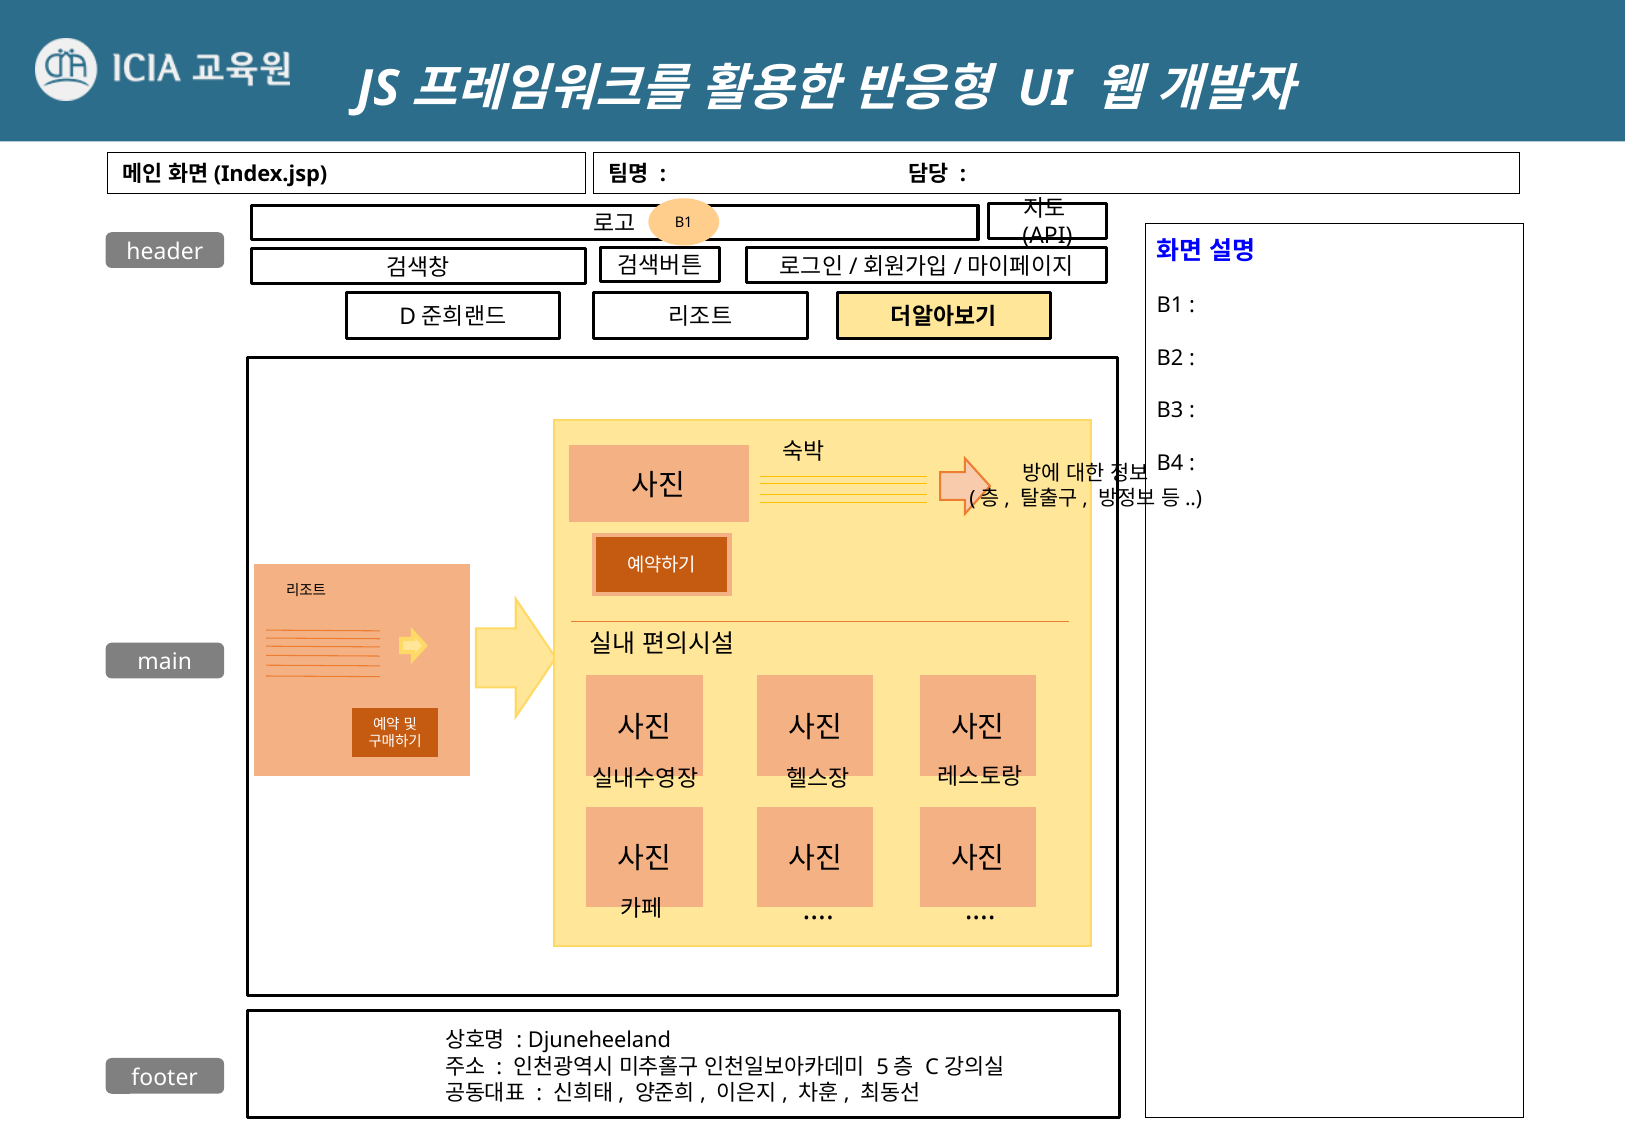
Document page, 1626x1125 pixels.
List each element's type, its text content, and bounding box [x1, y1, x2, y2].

text_box main [105, 642, 225, 679]
text_box 지도(API) [988, 203, 1107, 239]
text_box 방에 대한 정보 (층, 탈출구, 방정보 등..) [951, 452, 1221, 518]
text_box 더알아보기 [837, 292, 1051, 339]
text_box header [105, 232, 225, 268]
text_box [0, 0, 1625, 142]
text_box 사진 [921, 676, 1035, 754]
text_box 메인 화면(Index.jsp) [107, 152, 586, 194]
text_box 리조트 [593, 292, 808, 339]
text_box [939, 471, 951, 501]
text_box 숙박 [724, 428, 883, 472]
text_box [553, 419, 1092, 947]
text_box 검색버튼 [600, 247, 720, 282]
text_box 레스토랑 [880, 754, 1081, 797]
text_box 사진 [758, 808, 872, 882]
text_box footer [105, 1057, 225, 1094]
text_box 로그인/회원가입/마이페이지 [746, 247, 1107, 283]
text_box 상호명 : Djuneheeland 주소 : 인천광역시 미추홀구 인천일보아카데미 5층 C강의실 공동대표 : 신희태, 양준희, 이은지, 차훈, 최동선 [430, 1018, 1020, 1113]
text_box 사진 [570, 446, 748, 521]
text_box 팀명 : 담당 : [593, 152, 1520, 194]
text_box 검색창 [251, 248, 586, 284]
text_box 실내 편의시설 [553, 619, 771, 665]
text_box .... [880, 882, 1081, 933]
text_box 카페 [541, 885, 718, 929]
text_box D준희랜드 [346, 292, 560, 339]
text_box B1 [648, 198, 720, 246]
text_box 예약하기 [593, 534, 731, 595]
text_box 사진 [588, 676, 701, 755]
text_box 실내수영장 [540, 755, 718, 799]
text_box 화면 설명 B1 : B2 : B3 : B4 : [1145, 223, 1524, 1118]
text_box 로고 [709, 205, 978, 240]
text_box 사진 [921, 808, 1035, 882]
text_box .... [718, 882, 880, 933]
text_box [474, 595, 553, 721]
text_box 로고 [251, 205, 659, 240]
text_box 사진 [588, 808, 701, 885]
text_box [247, 357, 1118, 996]
text_box 헬스장 [718, 755, 919, 799]
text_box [255, 566, 468, 775]
text_box 사진 [758, 676, 872, 755]
text_box [247, 1010, 1120, 1118]
